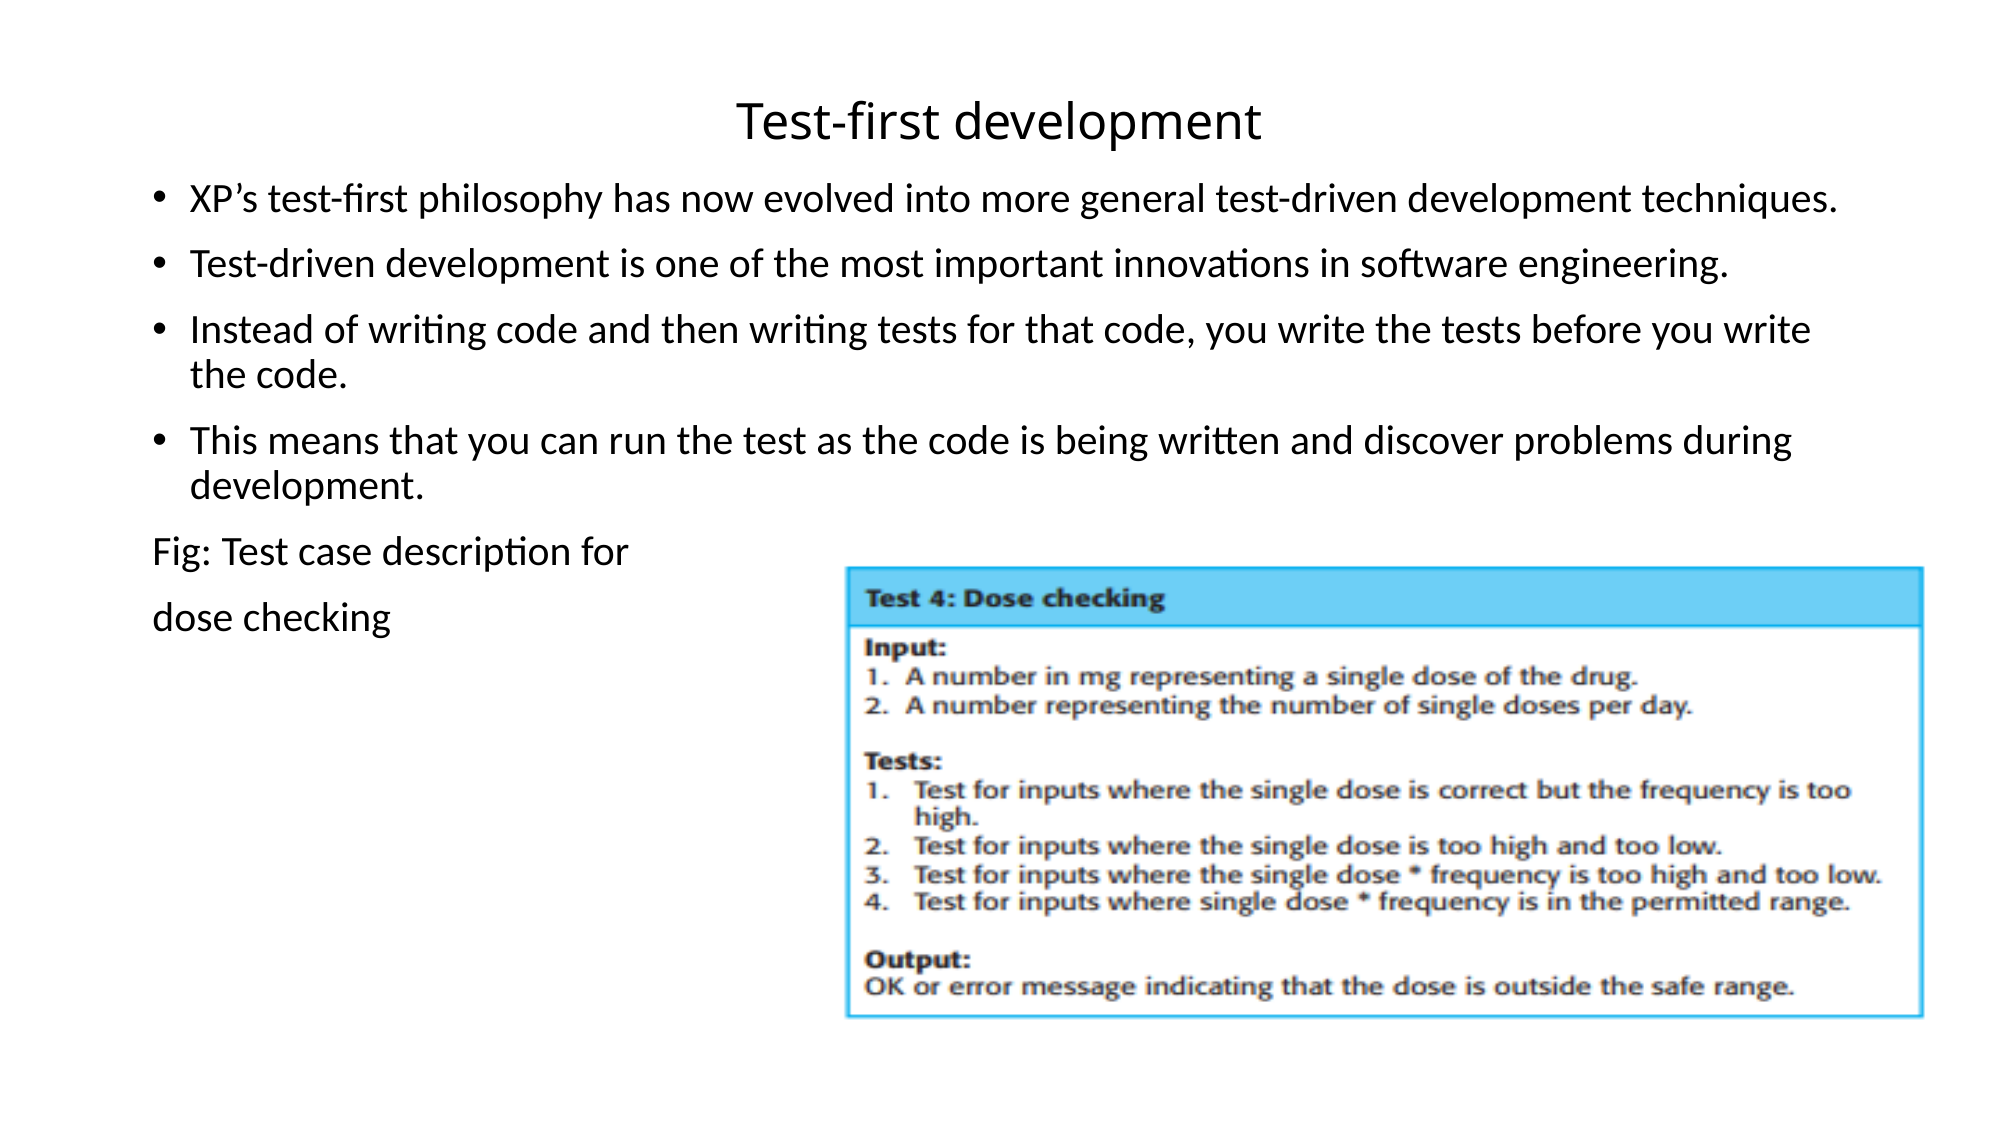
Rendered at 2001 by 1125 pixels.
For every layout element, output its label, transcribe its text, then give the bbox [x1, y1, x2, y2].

picture [790, 527, 2000, 1031]
list XP’s test-first philosophy has now evolved into more general test-driven development techniques. Test-driven development is one of the most important innovations in software engineering. Instead of writing code and then writing tests for that code, you write the tests before you write the code. This means that you can run the test as the code is being written and discover problems during development. Fig: Test case description for dose checking [137, 168, 1863, 1014]
title Test-first development [137, 59, 1863, 168]
